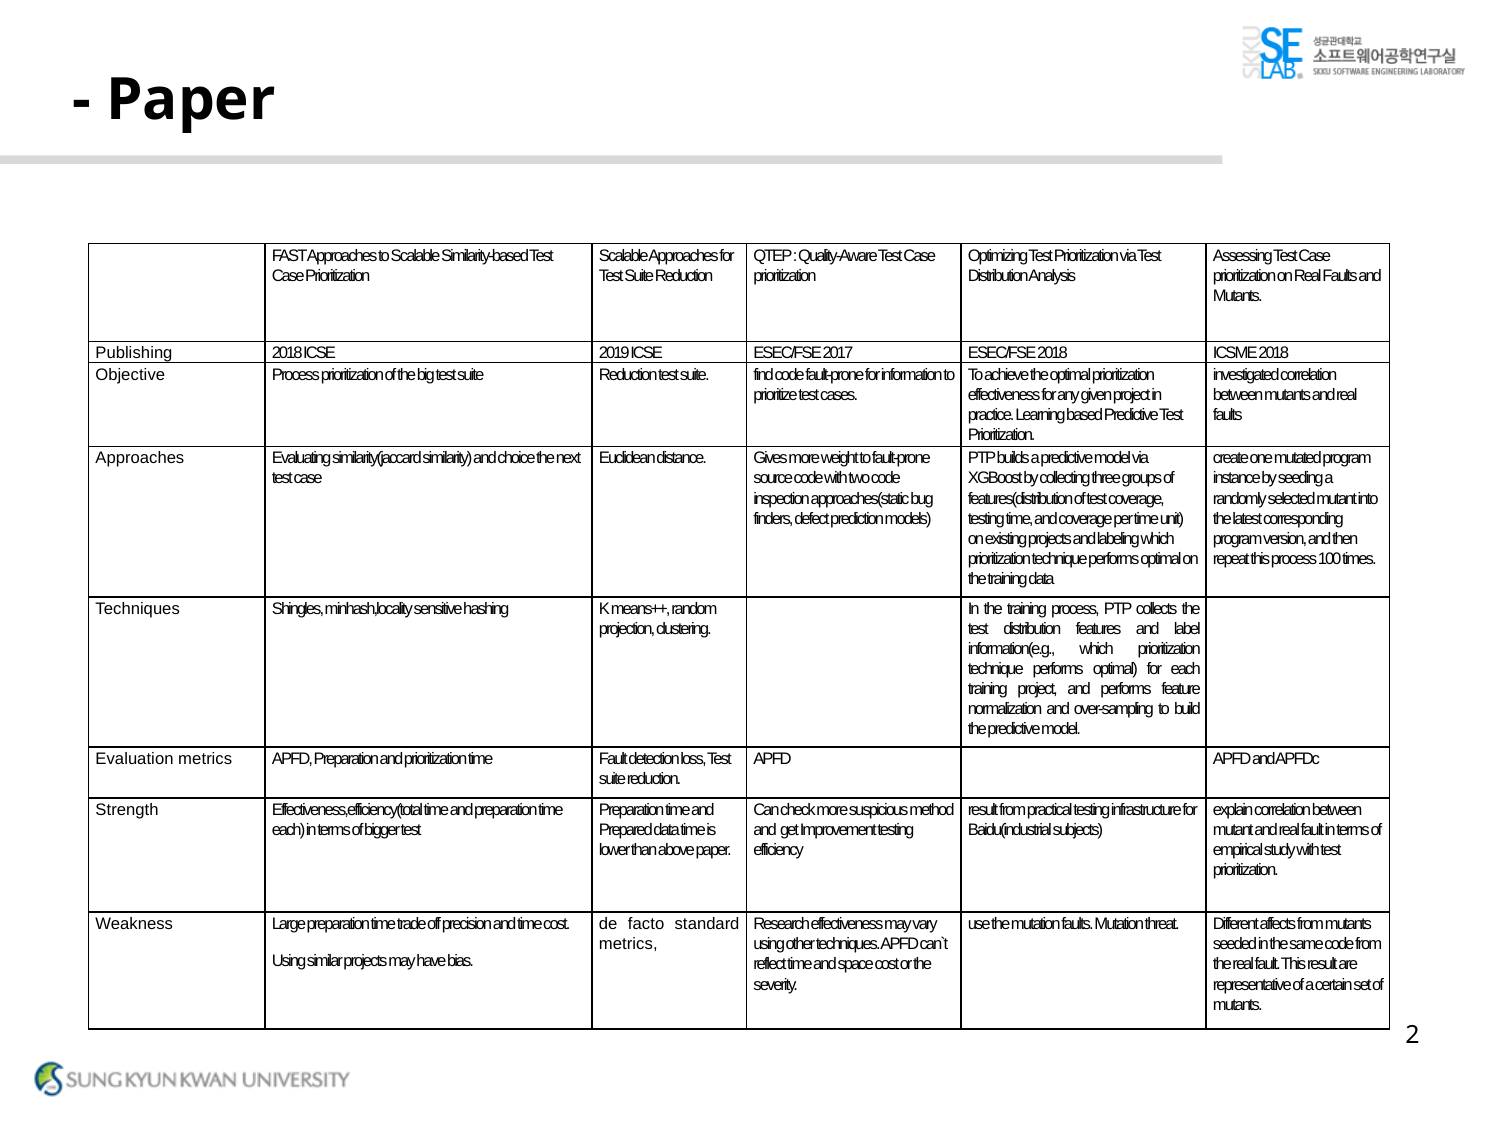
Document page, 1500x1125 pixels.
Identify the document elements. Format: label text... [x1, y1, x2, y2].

table_header Assessing Test Case prioritization on Real Faults and Mutants. [1207, 244, 1389, 341]
table_cell ICSME 2018 [1207, 342, 1389, 362]
table_cell Effectiveness,efficiency(total time and preparation time each) in terms of bigger test [266, 799, 591, 911]
table_cell K means++, random projection, clustering. [593, 598, 746, 746]
slide_number 2 [1076, 1011, 1428, 1059]
table_cell ESEC/FSE 2018 [962, 342, 1205, 362]
table_cell Weakness [89, 913, 264, 1028]
table_cell explain correlation between mutant and real fault in terms of empirical study with test prioritization. [1207, 799, 1389, 911]
table_cell result from practical testing infrastructure for Baidu(industrial subjects) [962, 799, 1205, 911]
table_cell Research effectiveness may vary using other techniques. APFD can`t reflect time and space cost or the severity. [747, 913, 960, 1028]
table_cell Techniques [89, 598, 264, 746]
table_cell Preparation time and Prepared data time is lower than above paper. [593, 799, 746, 911]
table_header QTEP : Quality-Aware Test Case prioritization [747, 244, 960, 341]
title - Paper [64, 0, 1391, 194]
picture [1391, 0, 1500, 134]
picture [17, 1046, 366, 1110]
table_cell de facto standard metrics, [593, 913, 746, 1028]
table_cell Gives more weight to fault-prone source code with two code inspection approaches(static bug finders, defect prediction models) [747, 447, 960, 596]
table_cell investigated correlation between mutants and real faults [1207, 363, 1389, 446]
table_cell Fault detection loss, Test suite reduction. [593, 748, 746, 797]
table_header FAST Approaches to Scalable Similarity-based Test Case Prioritization [266, 244, 591, 341]
table_cell find code fault-prone for information to prioritize test cases. [747, 363, 960, 446]
table_cell ESEC/FSE 2017 [747, 342, 960, 362]
table_cell Strength [89, 799, 264, 911]
table_cell 2018 ICSE [266, 342, 591, 362]
table_header [89, 244, 264, 341]
table_cell [962, 748, 1205, 797]
table_cell APFD and APFDc [1207, 748, 1389, 797]
table_cell use the mutation faults. Mutation threat. [962, 913, 1205, 1028]
table_cell Reduction test suite. [593, 363, 746, 446]
table_cell In the training process, PTP collects the test distribution features and label information(e.g., which prioritization technique performs optimal) for each training project, and performs feature normalization and over-sampling to build the predictive model. [962, 598, 1205, 746]
table_cell Different affects from mutants seeded in the same code from the real fault. This result are representative of a certain set of mutants. [1207, 913, 1389, 1028]
table_cell [747, 598, 960, 746]
table_cell Approaches [89, 447, 264, 596]
table_cell Objective [89, 363, 264, 446]
table_cell Evaluation metrics [89, 748, 264, 797]
table_cell To achieve the optimal prioritization effectiveness for any given project in practice. Learning based Predictive Test Prioritization. [962, 363, 1205, 446]
table_cell Can check more suspicious method and get Improvement testing efficiency [747, 799, 960, 911]
table_cell Process prioritization of the big test suite [266, 363, 591, 446]
table_cell PTP builds a predictive model via XGBoost by collecting three groups of features(distribution of test coverage, testing time, and coverage per time unit) on existing projects and labeling which prioritization technique performs optimal on the training data [962, 447, 1205, 596]
table_cell APFD, Preparation and prioritization time [266, 748, 591, 797]
table_cell 2019 ICSE [593, 342, 746, 362]
table_cell APFD [747, 748, 960, 797]
table_cell Large preparation time trade off precision and time cost. Using similar projects may have bias. [266, 913, 591, 1028]
table_cell [1207, 598, 1389, 746]
table_header Optimizing Test Prioritization via Test Distribution Analysis [962, 244, 1205, 341]
table_cell Euclidean distance. [593, 447, 746, 596]
table_cell Publishing [89, 342, 264, 362]
table_cell create one mutated program instance by seeding a randomly selected mutant into the latest corresponding program version, and then repeat this process 100 times. [1207, 447, 1389, 596]
table_cell Shingles, minhash,locality sensitive hashing [266, 598, 591, 746]
table_cell Evaluating similarity(jaccard similarity) and choice the next test case [266, 447, 591, 596]
table_header Scalable Approaches for Test Suite Reduction [593, 244, 746, 341]
